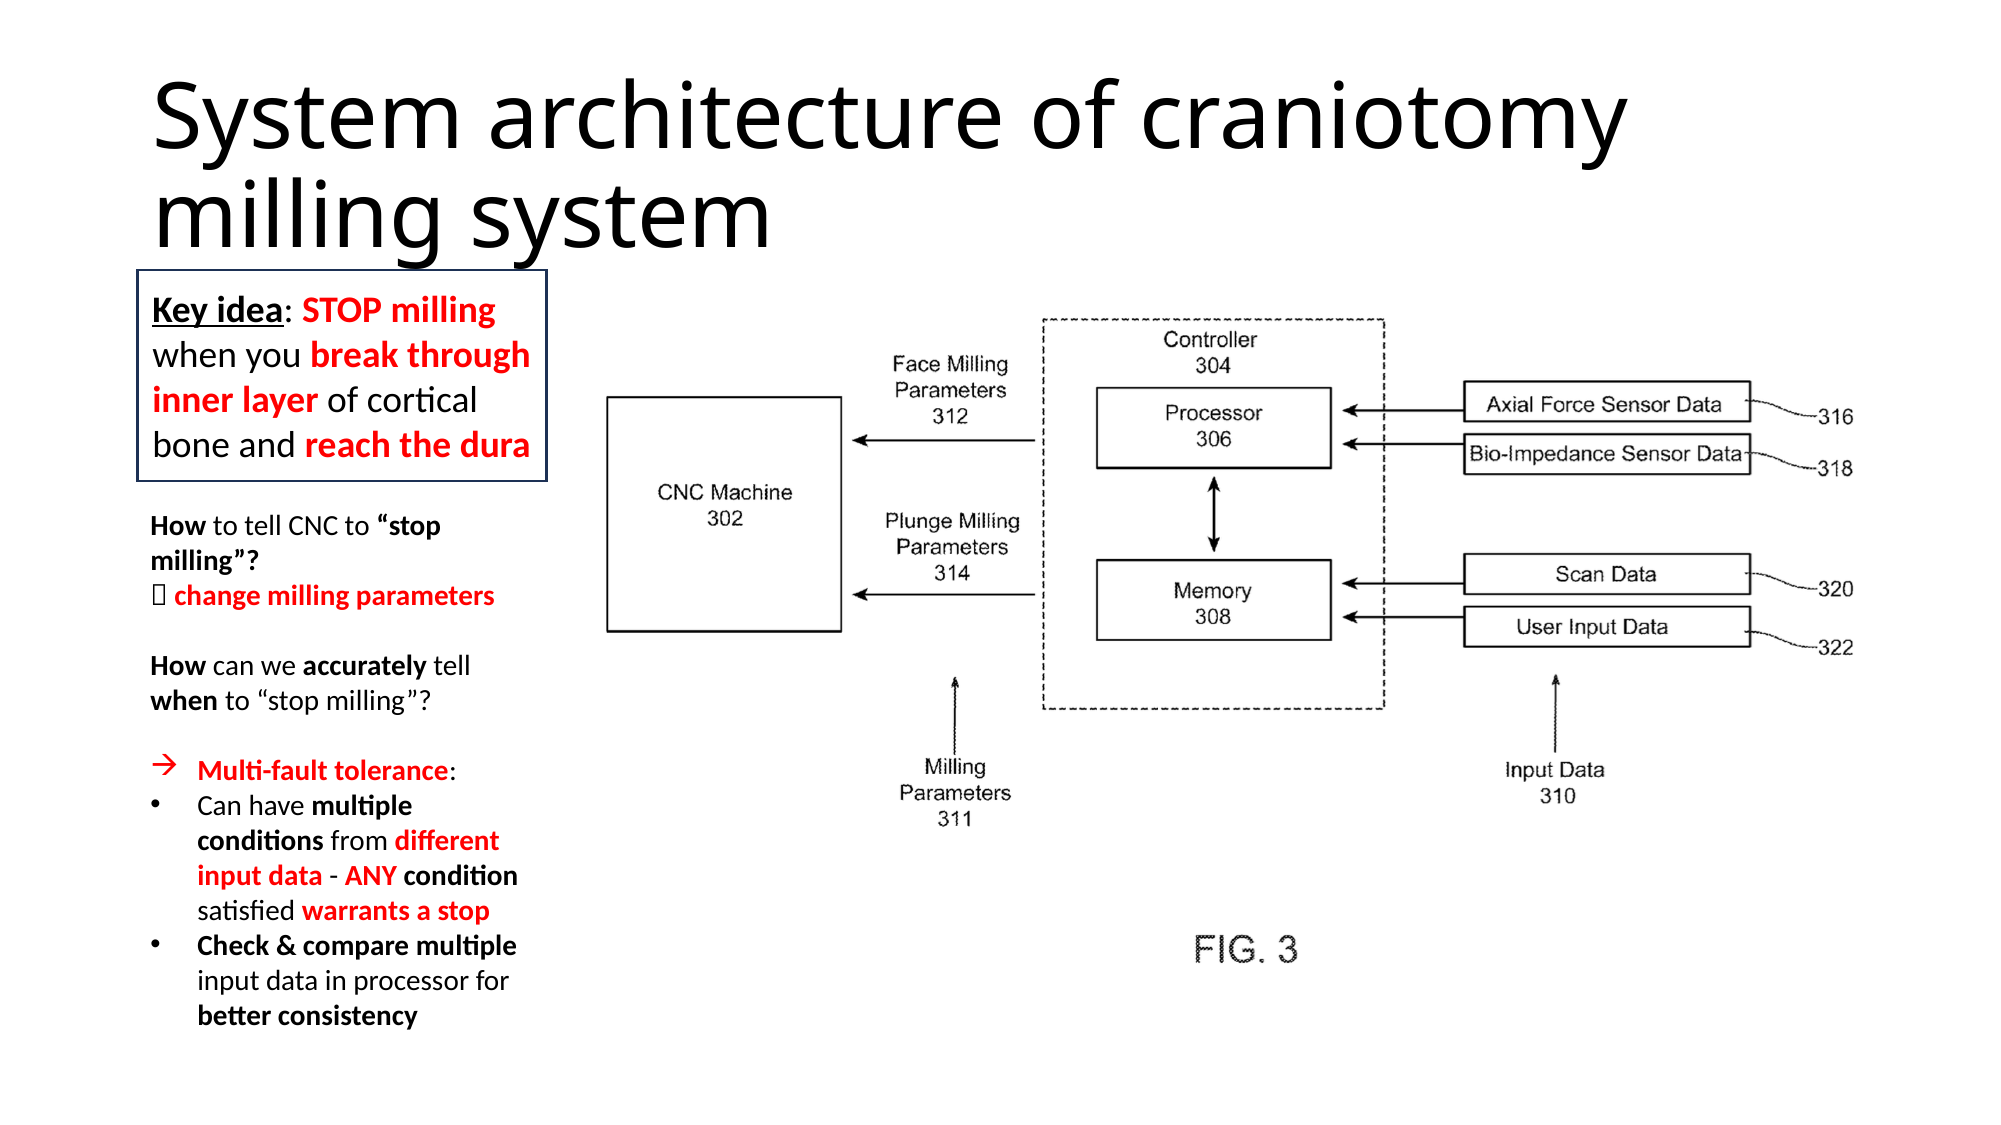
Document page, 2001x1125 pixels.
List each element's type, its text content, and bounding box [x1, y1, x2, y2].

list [570, 277, 1883, 992]
text_box How to tell CNC to “stop milling”?  change milling parameters How can we accurately tell when to “stop milling”? Multi-fault tolerance: Can have multiple conditions from different input data - ANY condition satisfied warrants a stop Check & compare multiple input data in processor for better consistency [135, 499, 545, 1114]
title System architecture of craniotomy milling system [137, 59, 1863, 278]
text_box [136, 269, 548, 482]
text_box Key idea: STOP milling when you break through inner layer of cortical bone and reach the dura [137, 482, 547, 607]
